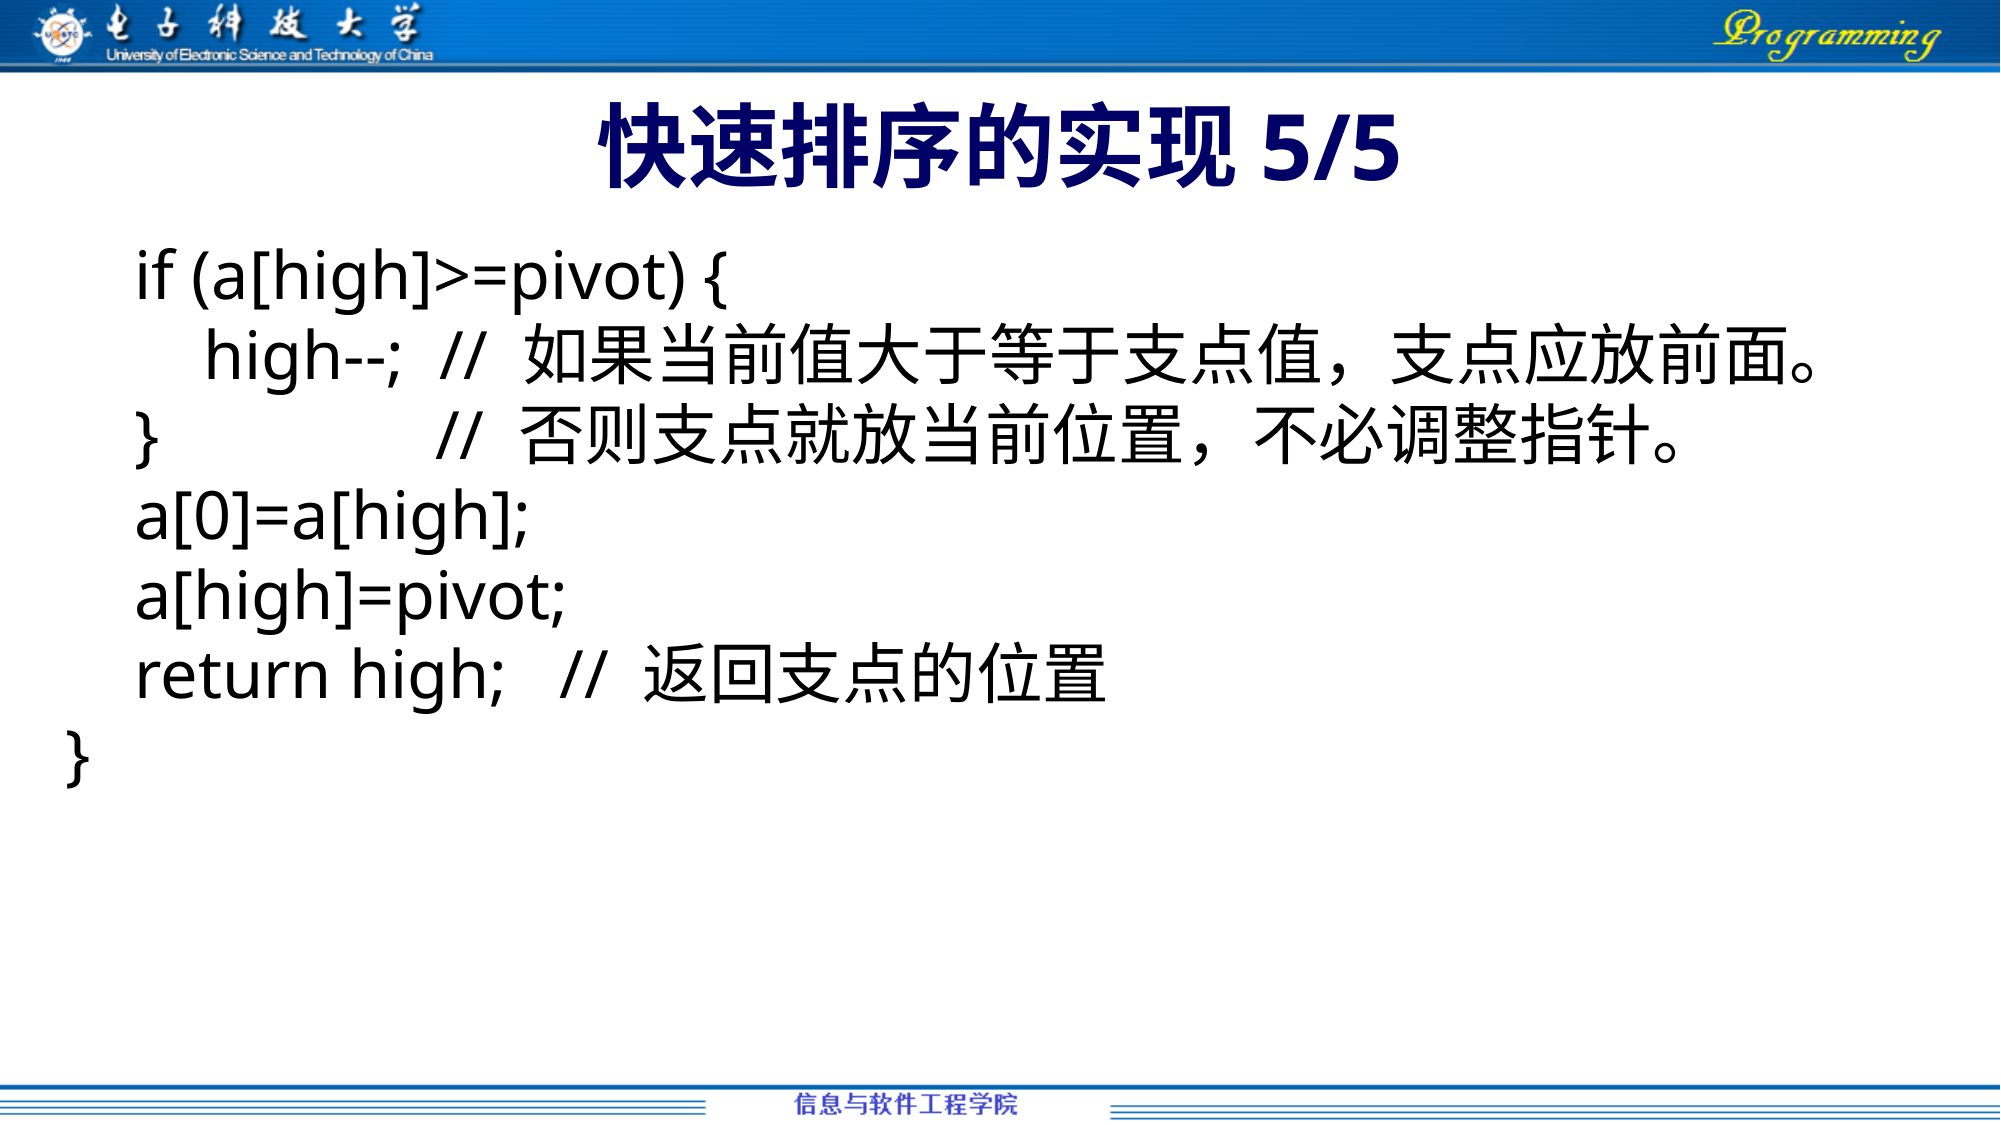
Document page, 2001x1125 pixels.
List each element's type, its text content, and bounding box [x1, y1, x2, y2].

title 快速排序的实现5/5 [150, 87, 1850, 200]
list if (a[high]>=pivot) { high--; // 如果当前值大于等于支点值，支点应放前面。 } // 否则支点就放当前位置，不必调整指针。 a[0]=a[high]; a[high]=pivot; return high; // 返回支点的位置 } [50, 224, 1950, 1075]
picture [0, 0, 2000, 1125]
